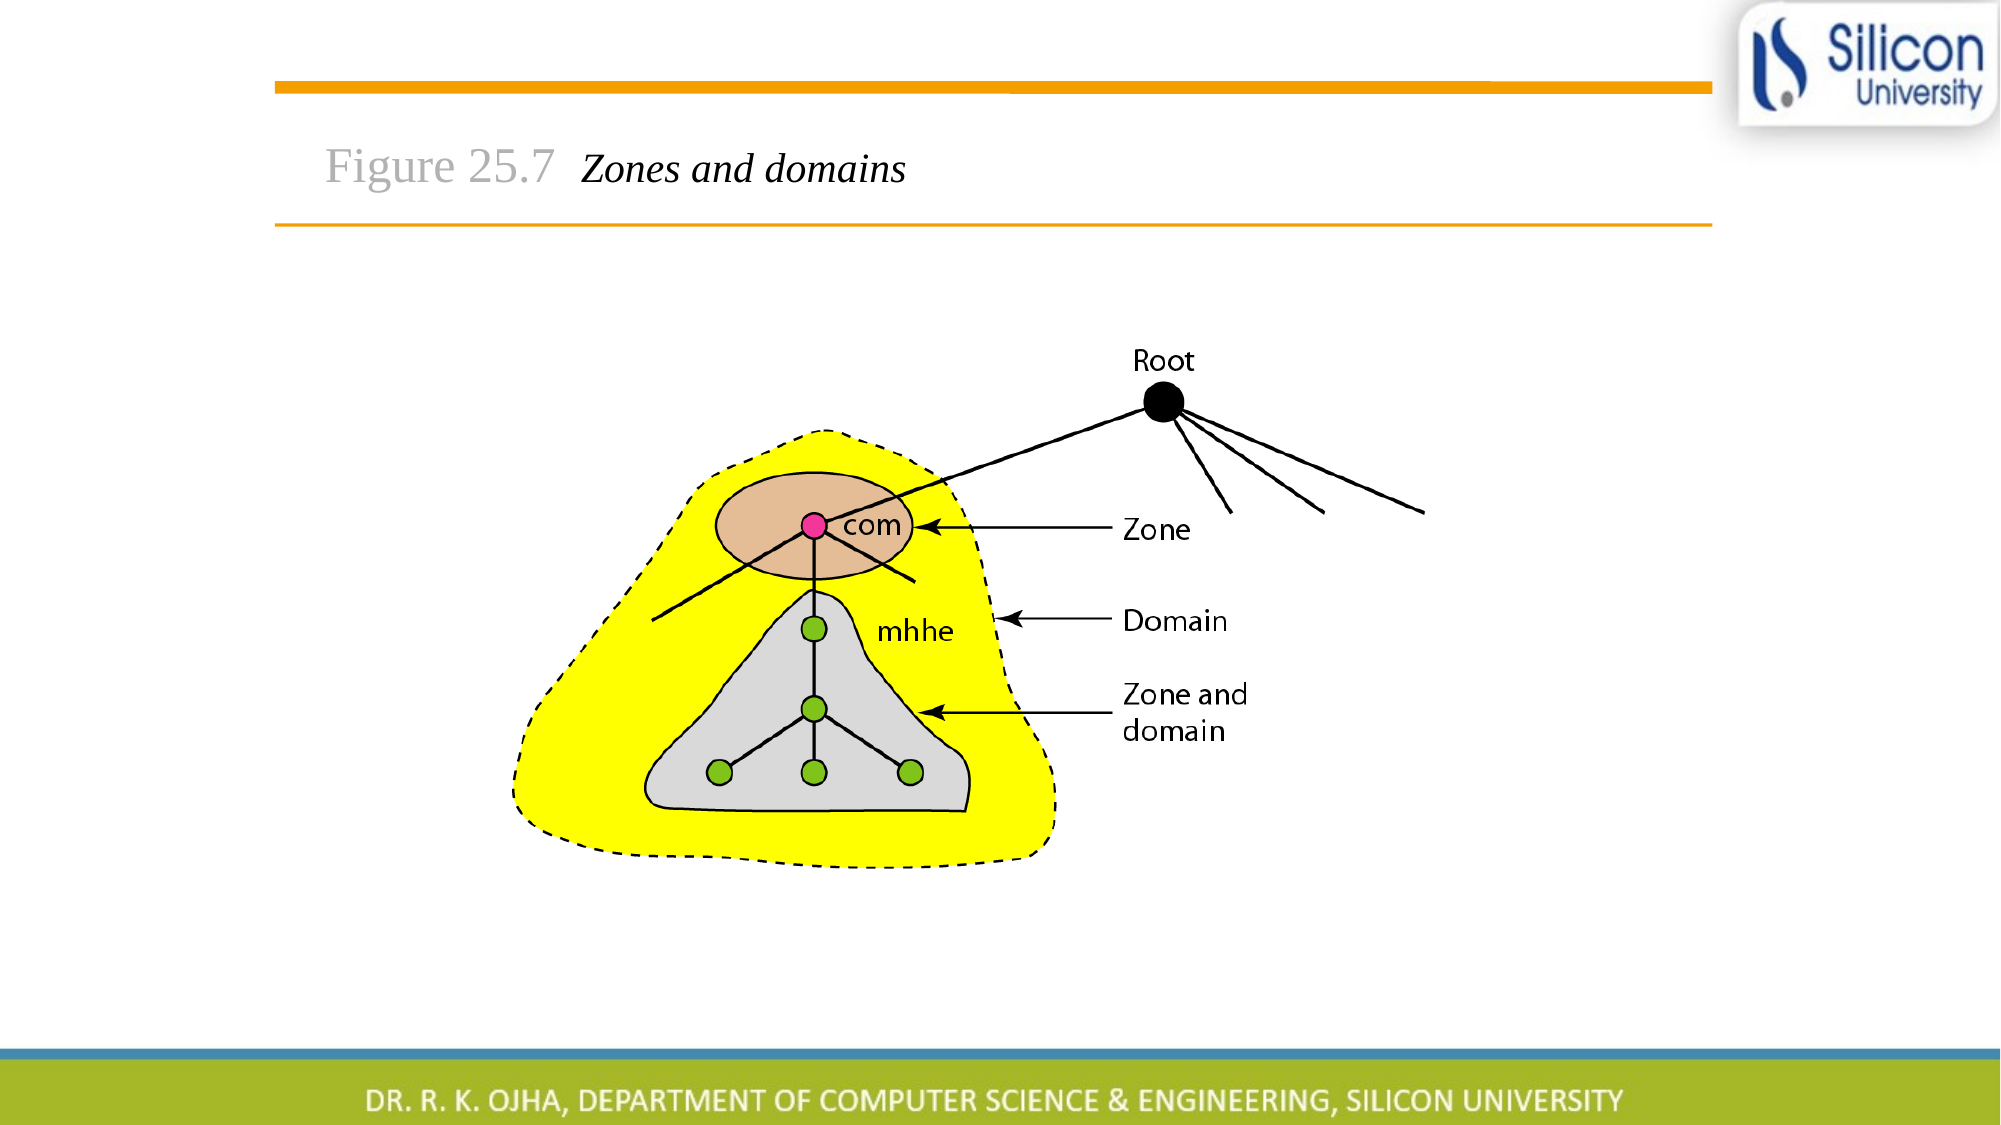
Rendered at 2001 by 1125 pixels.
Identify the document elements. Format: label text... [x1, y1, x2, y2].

picture [0, 0, 2001, 1125]
text_box Figure 25.7 Zones and domains [310, 124, 922, 200]
